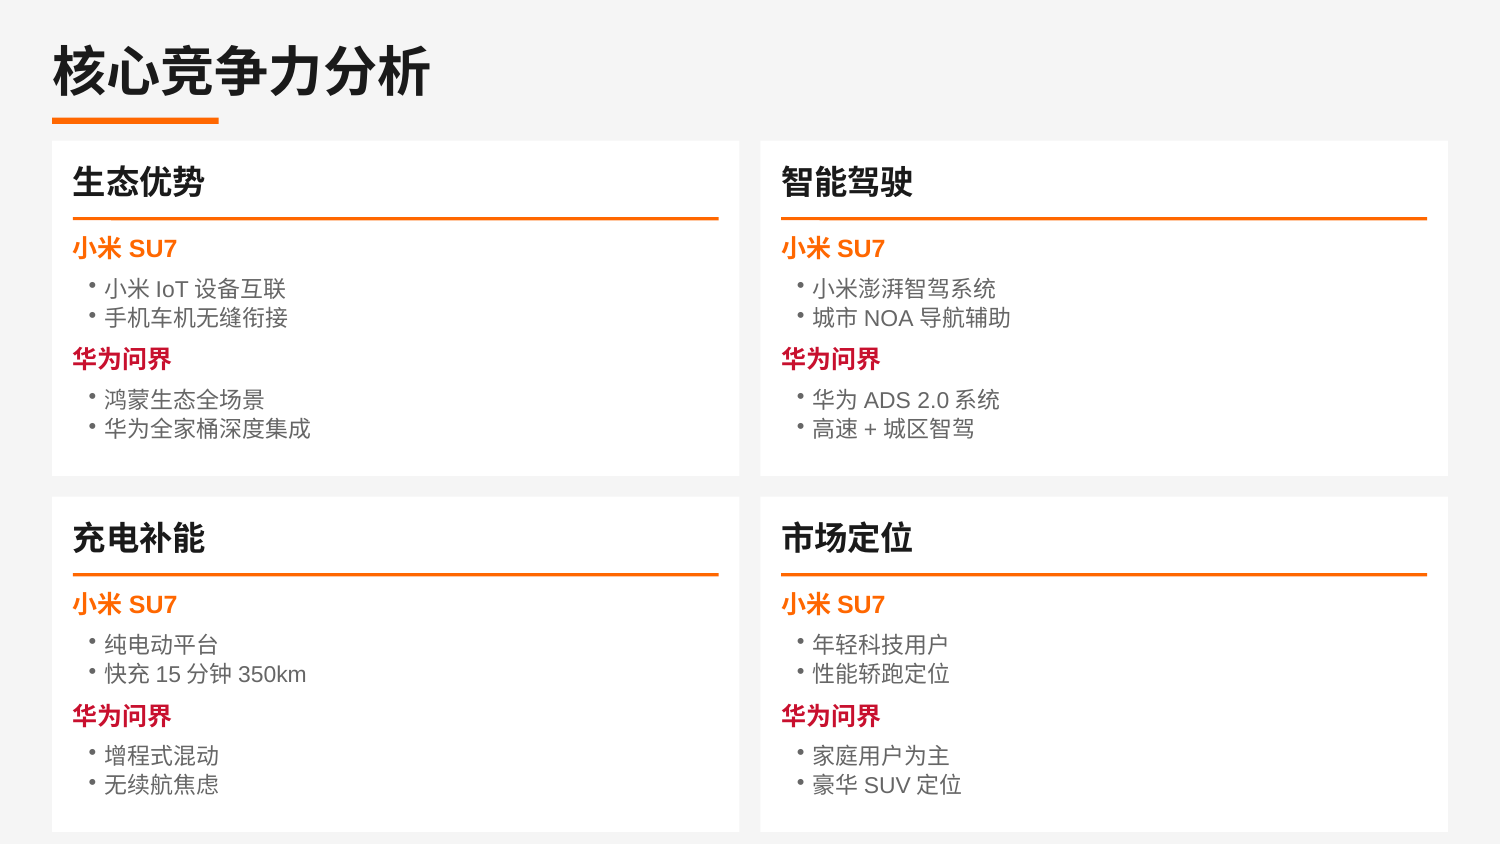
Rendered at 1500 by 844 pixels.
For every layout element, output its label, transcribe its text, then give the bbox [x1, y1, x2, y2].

text_box 华为问界 [781, 343, 1440, 377]
text_box 核心竞争力分析 [52, 37, 1476, 110]
text_box 小米IoT设备互联 手机车机无缝衔接 [72, 271, 719, 332]
text_box 华为问界 [72, 343, 732, 377]
text_box 增程式混动 无续航焦虑 [72, 739, 719, 799]
text_box 家庭用户为主 豪华SUV定位 [781, 739, 1428, 799]
text_box 华为ADS 2.0系统 高速+城区智驾 [781, 382, 1428, 443]
text_box [760, 496, 1448, 832]
text_box [52, 496, 740, 832]
text_box [760, 140, 1448, 476]
text_box 小米SU7 [781, 588, 1440, 622]
text_box 生态优势 [72, 161, 732, 207]
text_box 充电补能 [72, 517, 732, 563]
text_box 鸿蒙生态全场景 华为全家桶深度集成 [72, 382, 719, 443]
text_box [52, 140, 740, 476]
text_box 华为问界 [72, 699, 732, 733]
text_box 市场定位 [781, 517, 1440, 563]
text_box [52, 117, 219, 124]
text_box 小米SU7 [72, 232, 732, 266]
text_box 智能驾驶 [781, 161, 1440, 207]
text_box 小米澎湃智驾系统 城市NOA导航辅助 [781, 271, 1428, 332]
text_box 纯电动平台 快充15分钟350km [72, 627, 719, 688]
text_box 小米SU7 [781, 232, 1440, 266]
text_box 小米SU7 [72, 588, 732, 622]
text_box 年轻科技用户 性能轿跑定位 [781, 627, 1428, 688]
text_box 华为问界 [781, 699, 1440, 733]
